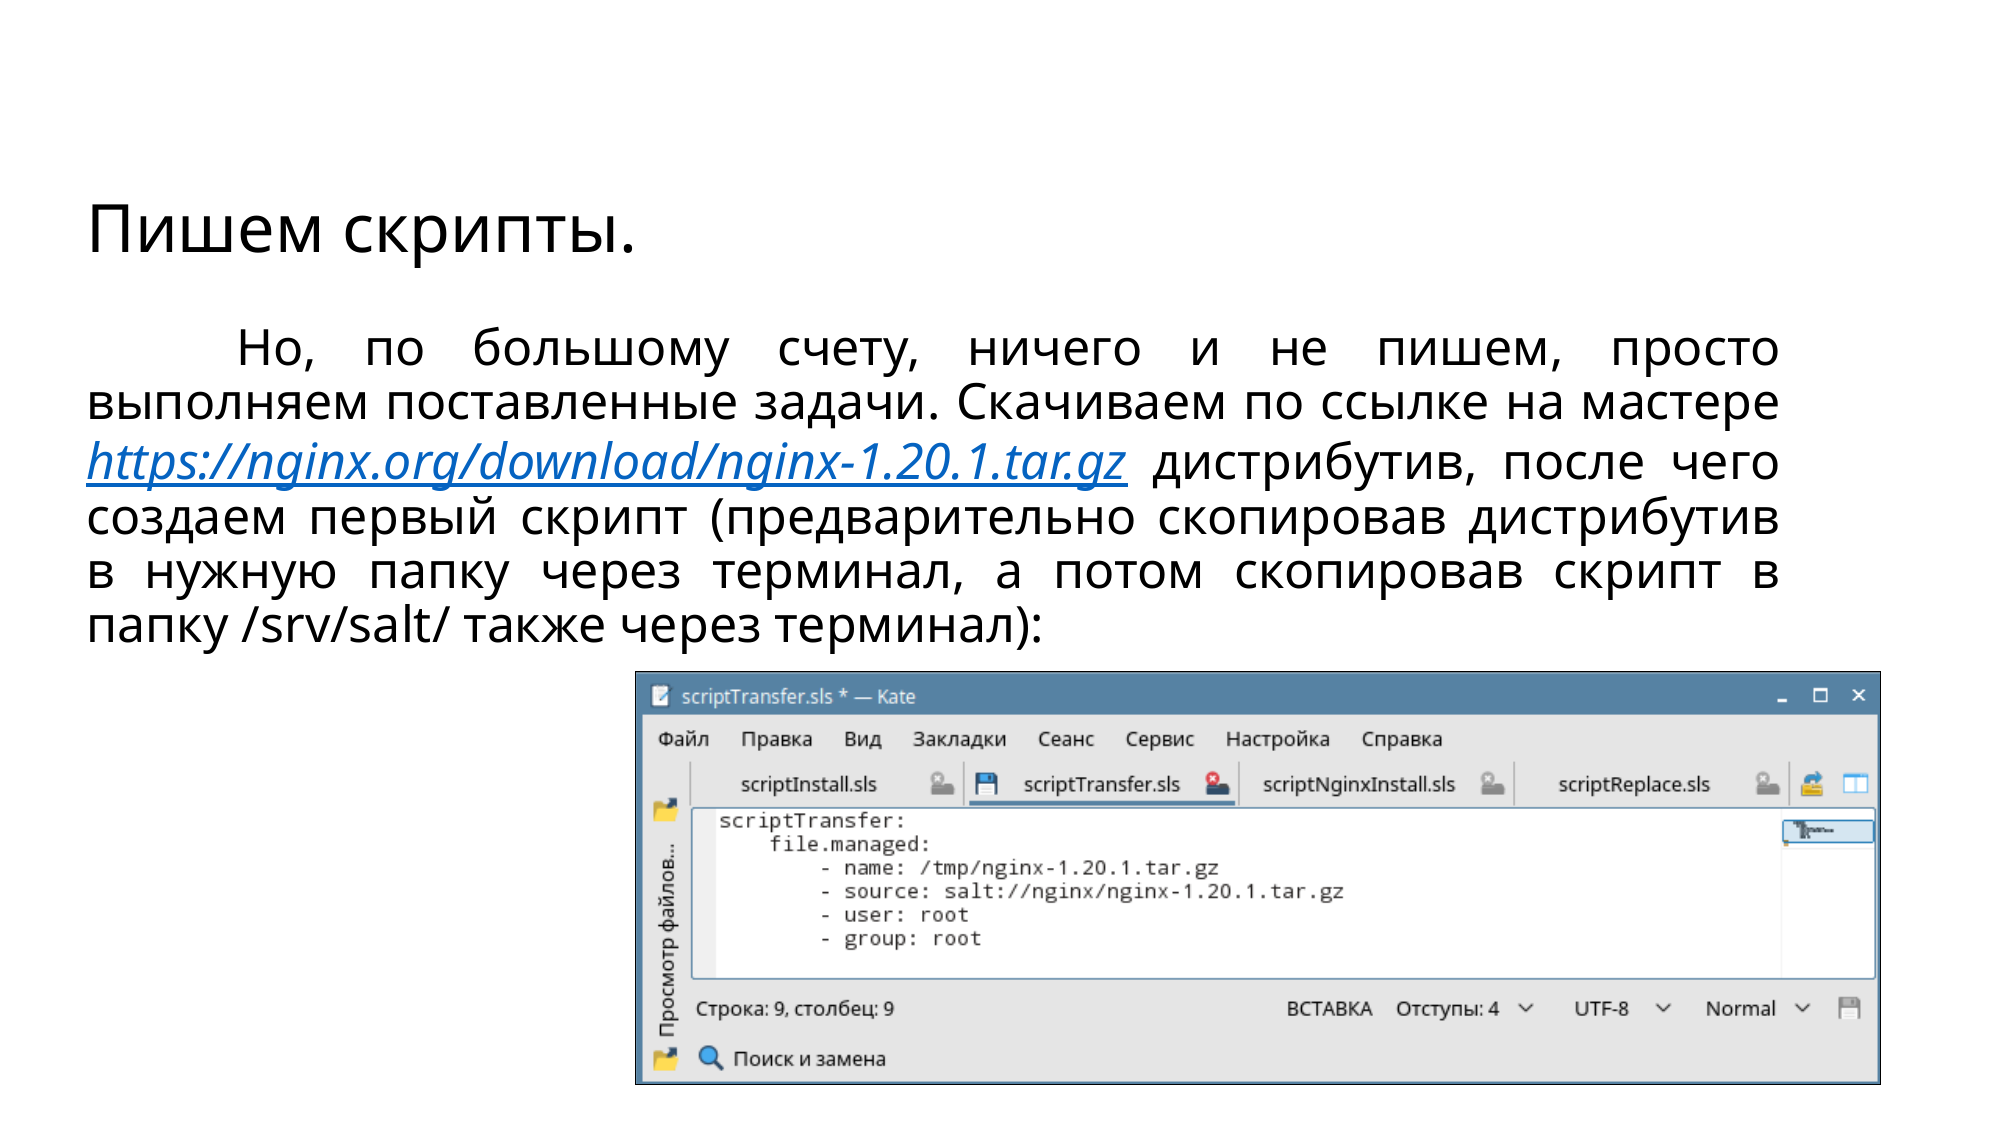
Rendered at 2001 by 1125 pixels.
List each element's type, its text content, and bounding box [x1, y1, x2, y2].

picture [635, 671, 1881, 1085]
title Пишем скрипты. [71, 121, 1797, 314]
list Но, по большому счету, ничего и не пишем, просто выполняем поставленные задачи. Скачиваем по ссылке на мастере https://nginx.org/download/nginx-1.20.1.tar.gz дистрибутив, после чего создаем первый скрипт (предварительно скопировав дистрибутив в нужную папку через терминал, а потом скопировав скрипт в папку /srv/salt/ также через терминал): [71, 314, 1797, 1029]
